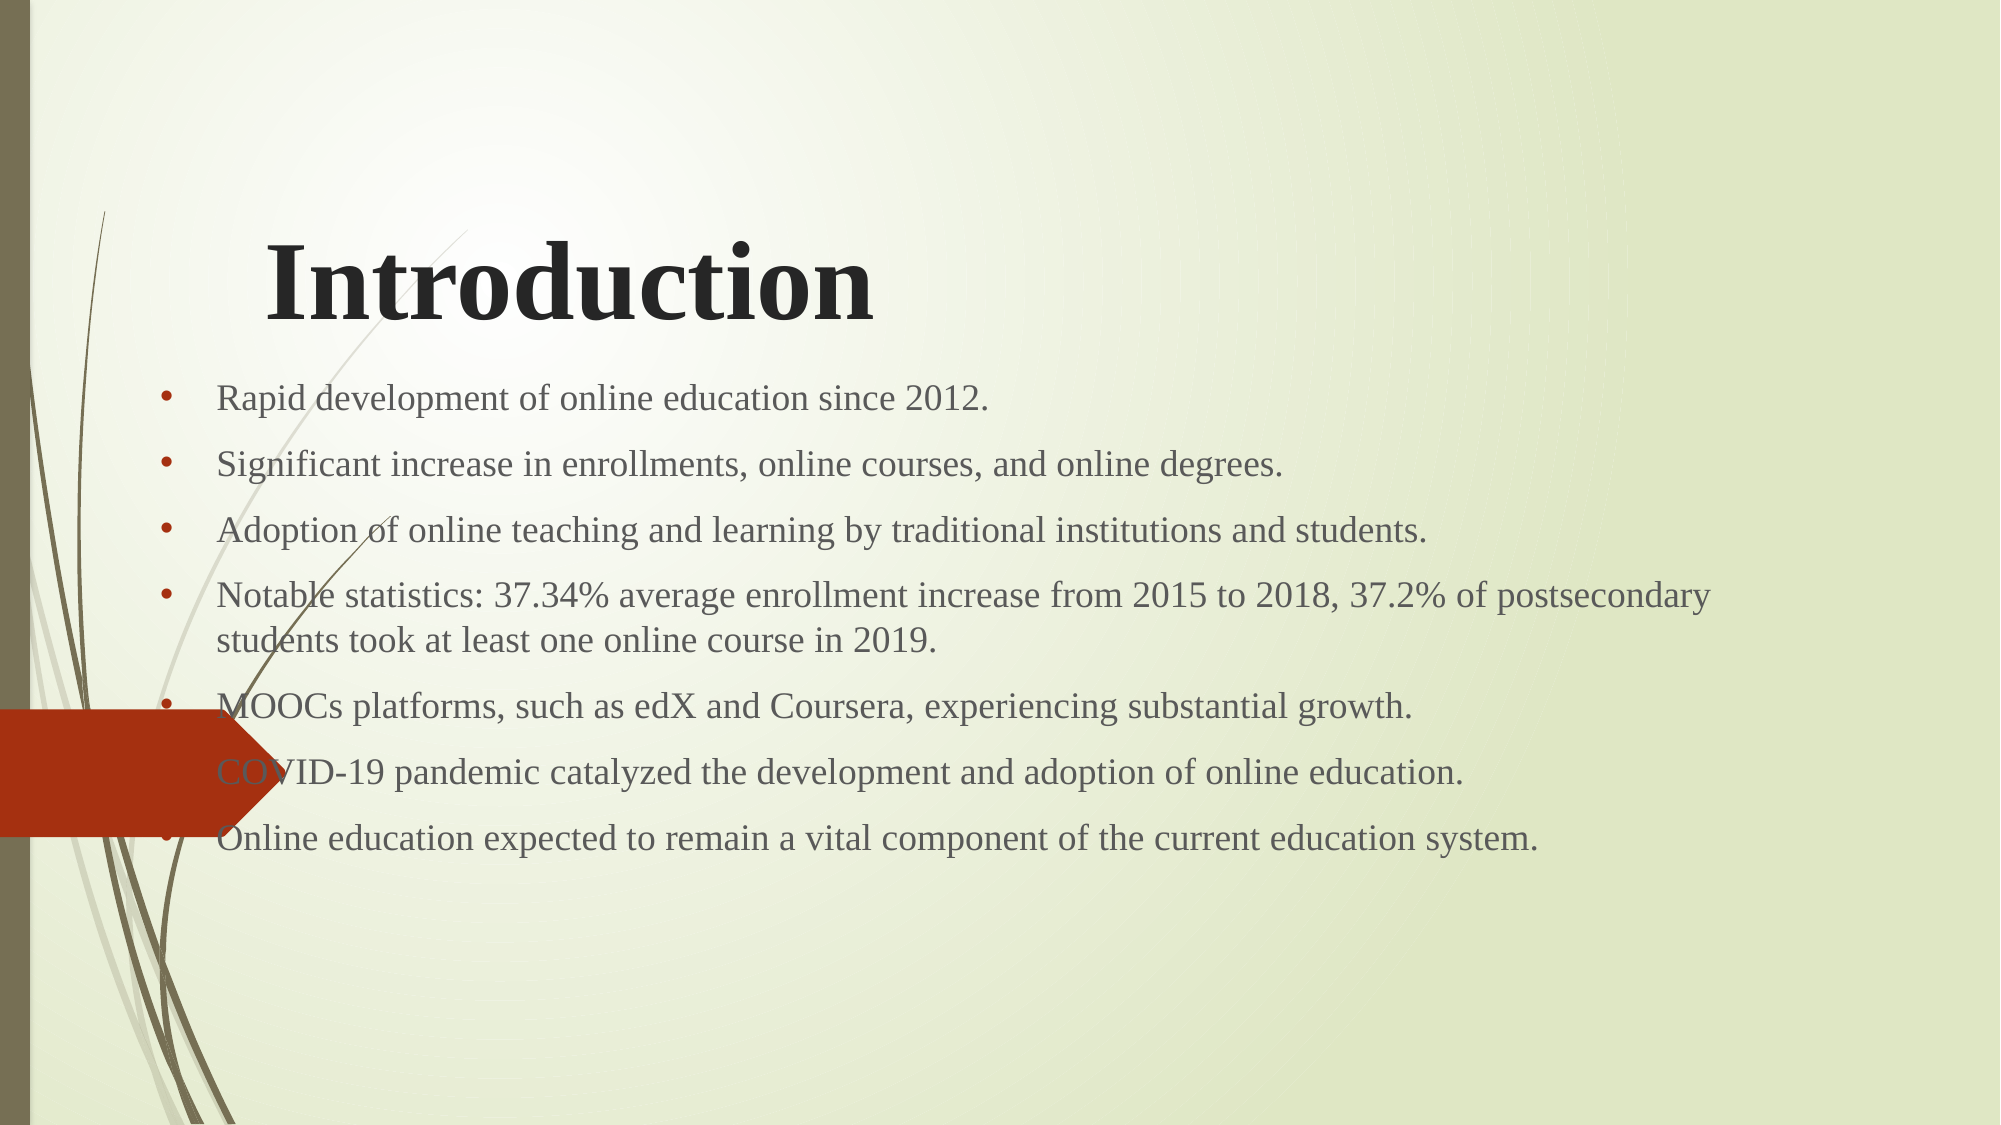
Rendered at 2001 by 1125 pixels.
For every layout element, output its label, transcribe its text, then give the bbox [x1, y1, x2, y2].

subtitle Rapid development of online education since 2012. Significant increase in enrollments, online courses, and online degrees. Adoption of online teaching and learning by traditional institutions and students. Notable statistics: 37.34% average enrollment increase from 2015 to 2018, 37.2% of postsecondary students took at least one online course in 2019. MOOCs platforms, such as edX and Coursera, experiencing substantial growth. COVID-19 pandemic catalyzed the development and adoption of online education. Online education expected to remain a vital component of the current education system. [145, 365, 1750, 1039]
title Introduction [249, 184, 1750, 350]
